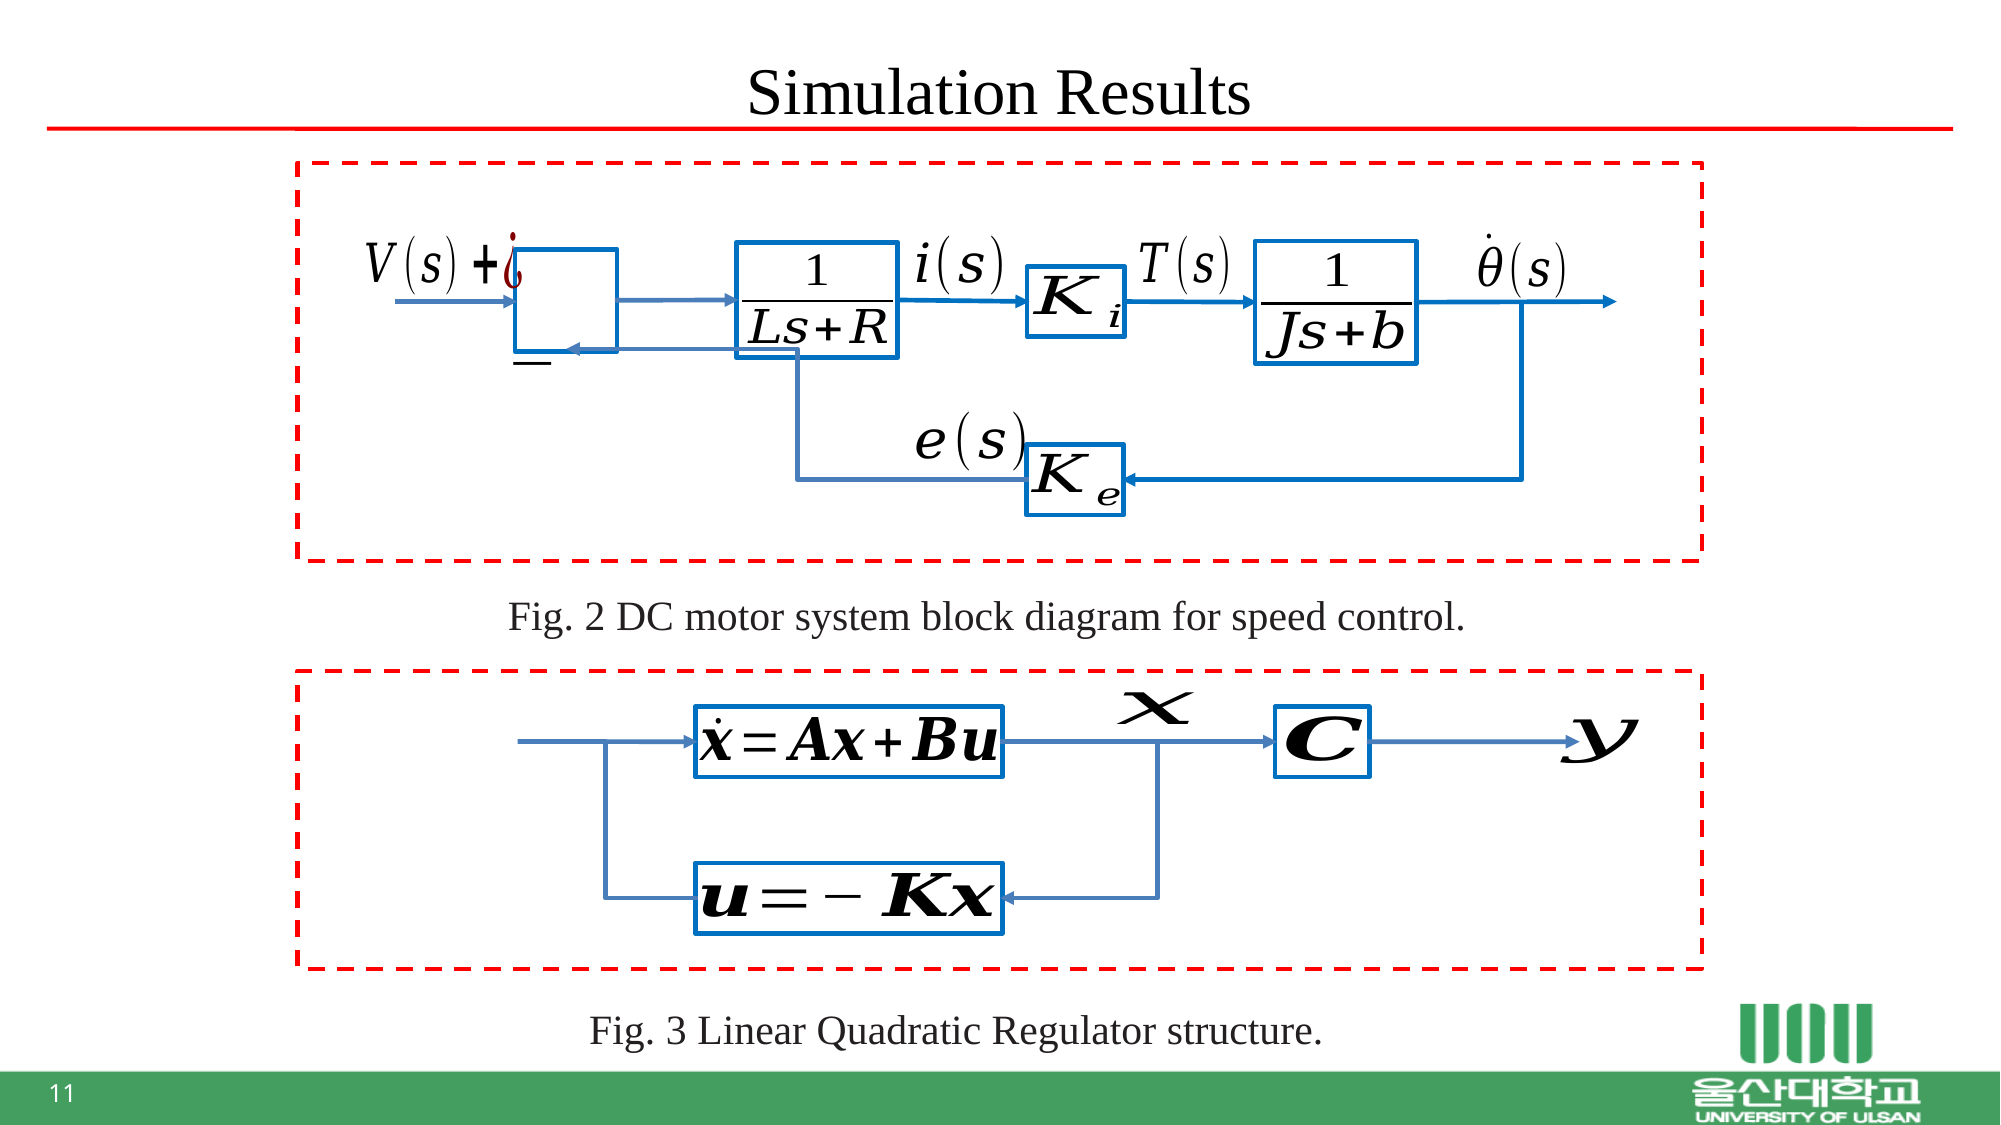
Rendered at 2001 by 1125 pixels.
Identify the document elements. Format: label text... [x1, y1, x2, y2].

list [46, 140, 1954, 1055]
title Simulation Results [46, 46, 1954, 130]
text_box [297, 670, 1702, 969]
text_box Fig. 3 Linear Quadratic Regulator structure. [574, 995, 1349, 1061]
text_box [297, 162, 1702, 562]
text_box Fig. 2 DC motor system block diagram for speed control. [493, 581, 1506, 647]
picture [0, 51, 2000, 1125]
